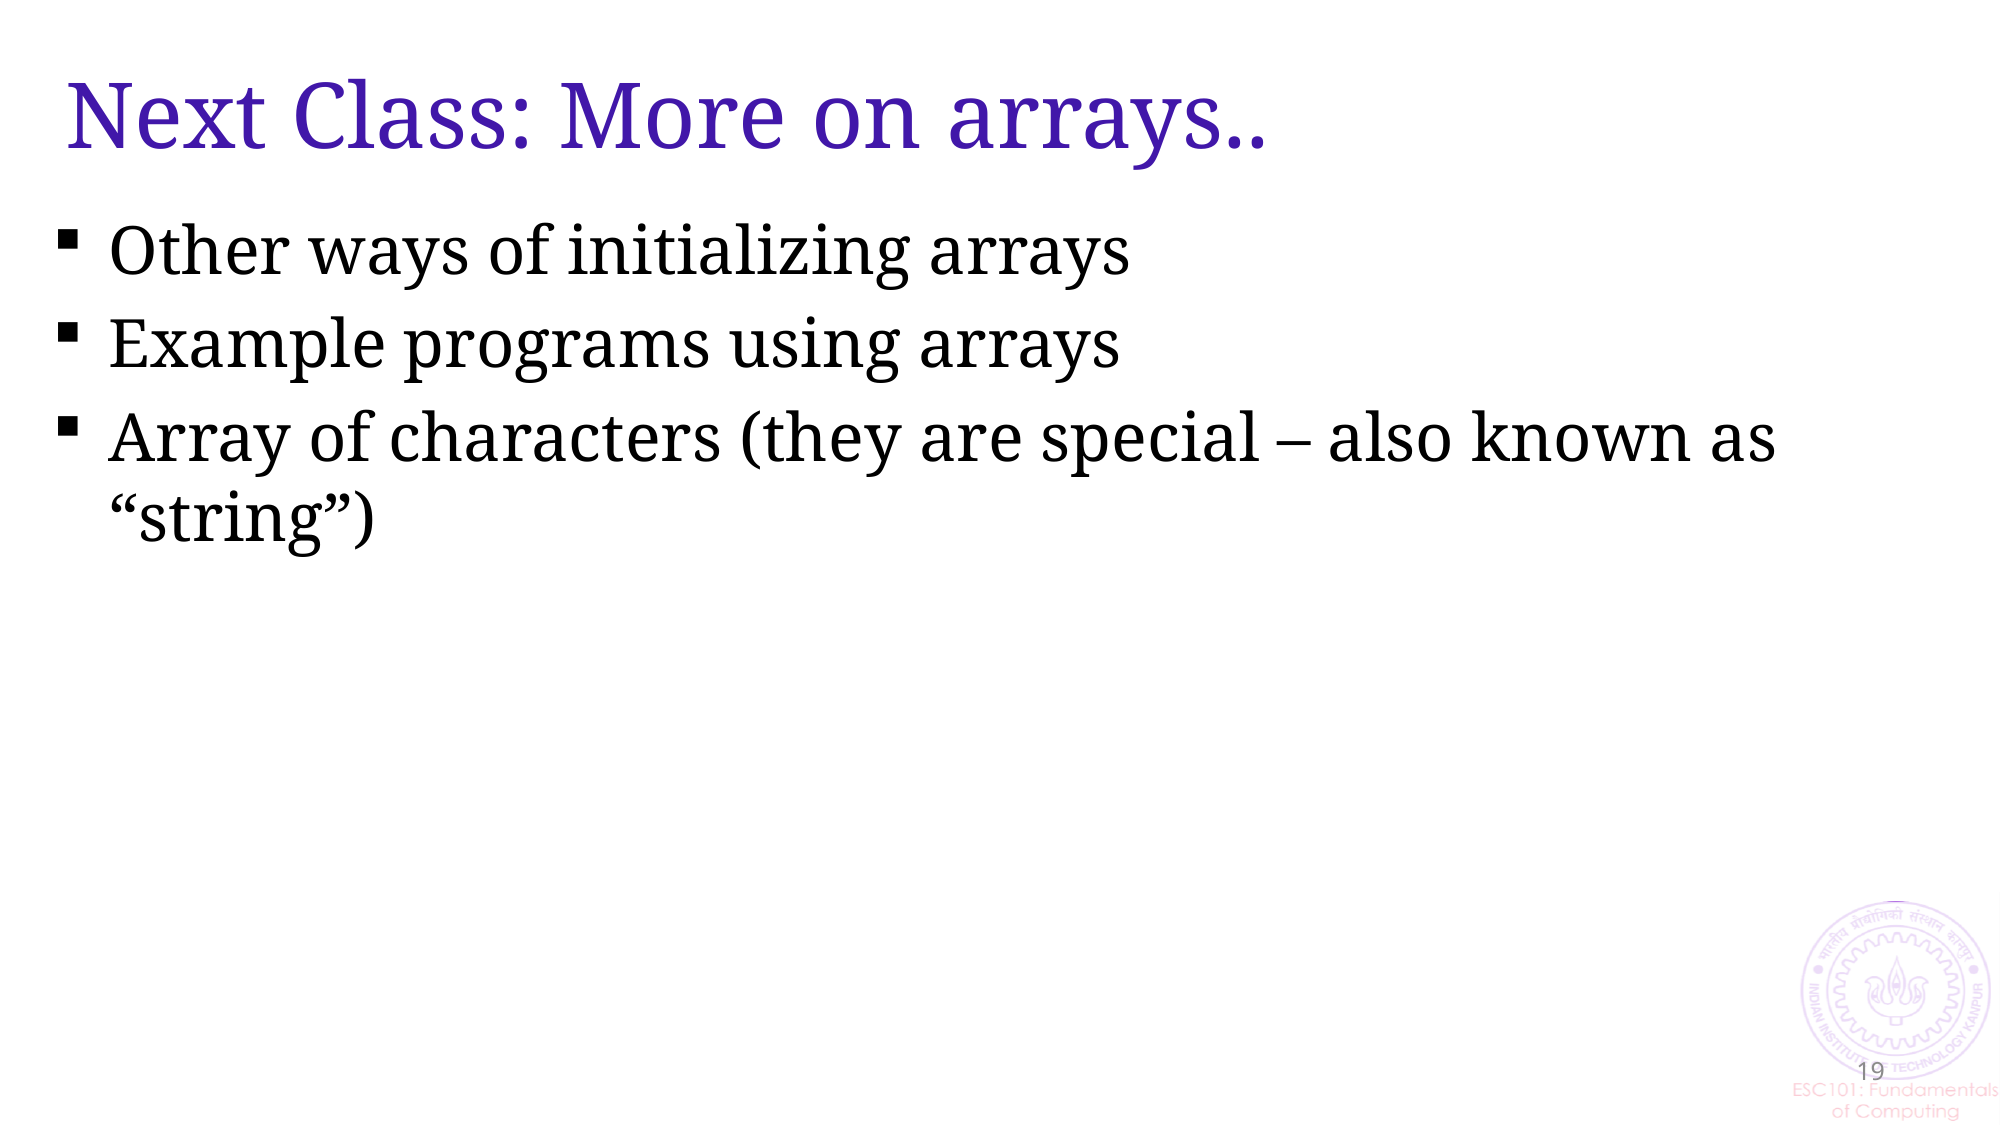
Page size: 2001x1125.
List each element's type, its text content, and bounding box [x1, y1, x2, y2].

picture [1787, 892, 2000, 1125]
list Other ways of initializing arrays Example programs using arrays Array of characters (they are special – also known as “string”) [37, 200, 1963, 1113]
title Next Class: More on arrays.. [50, 50, 1850, 175]
slide_number 19 [1433, 1042, 1900, 1103]
